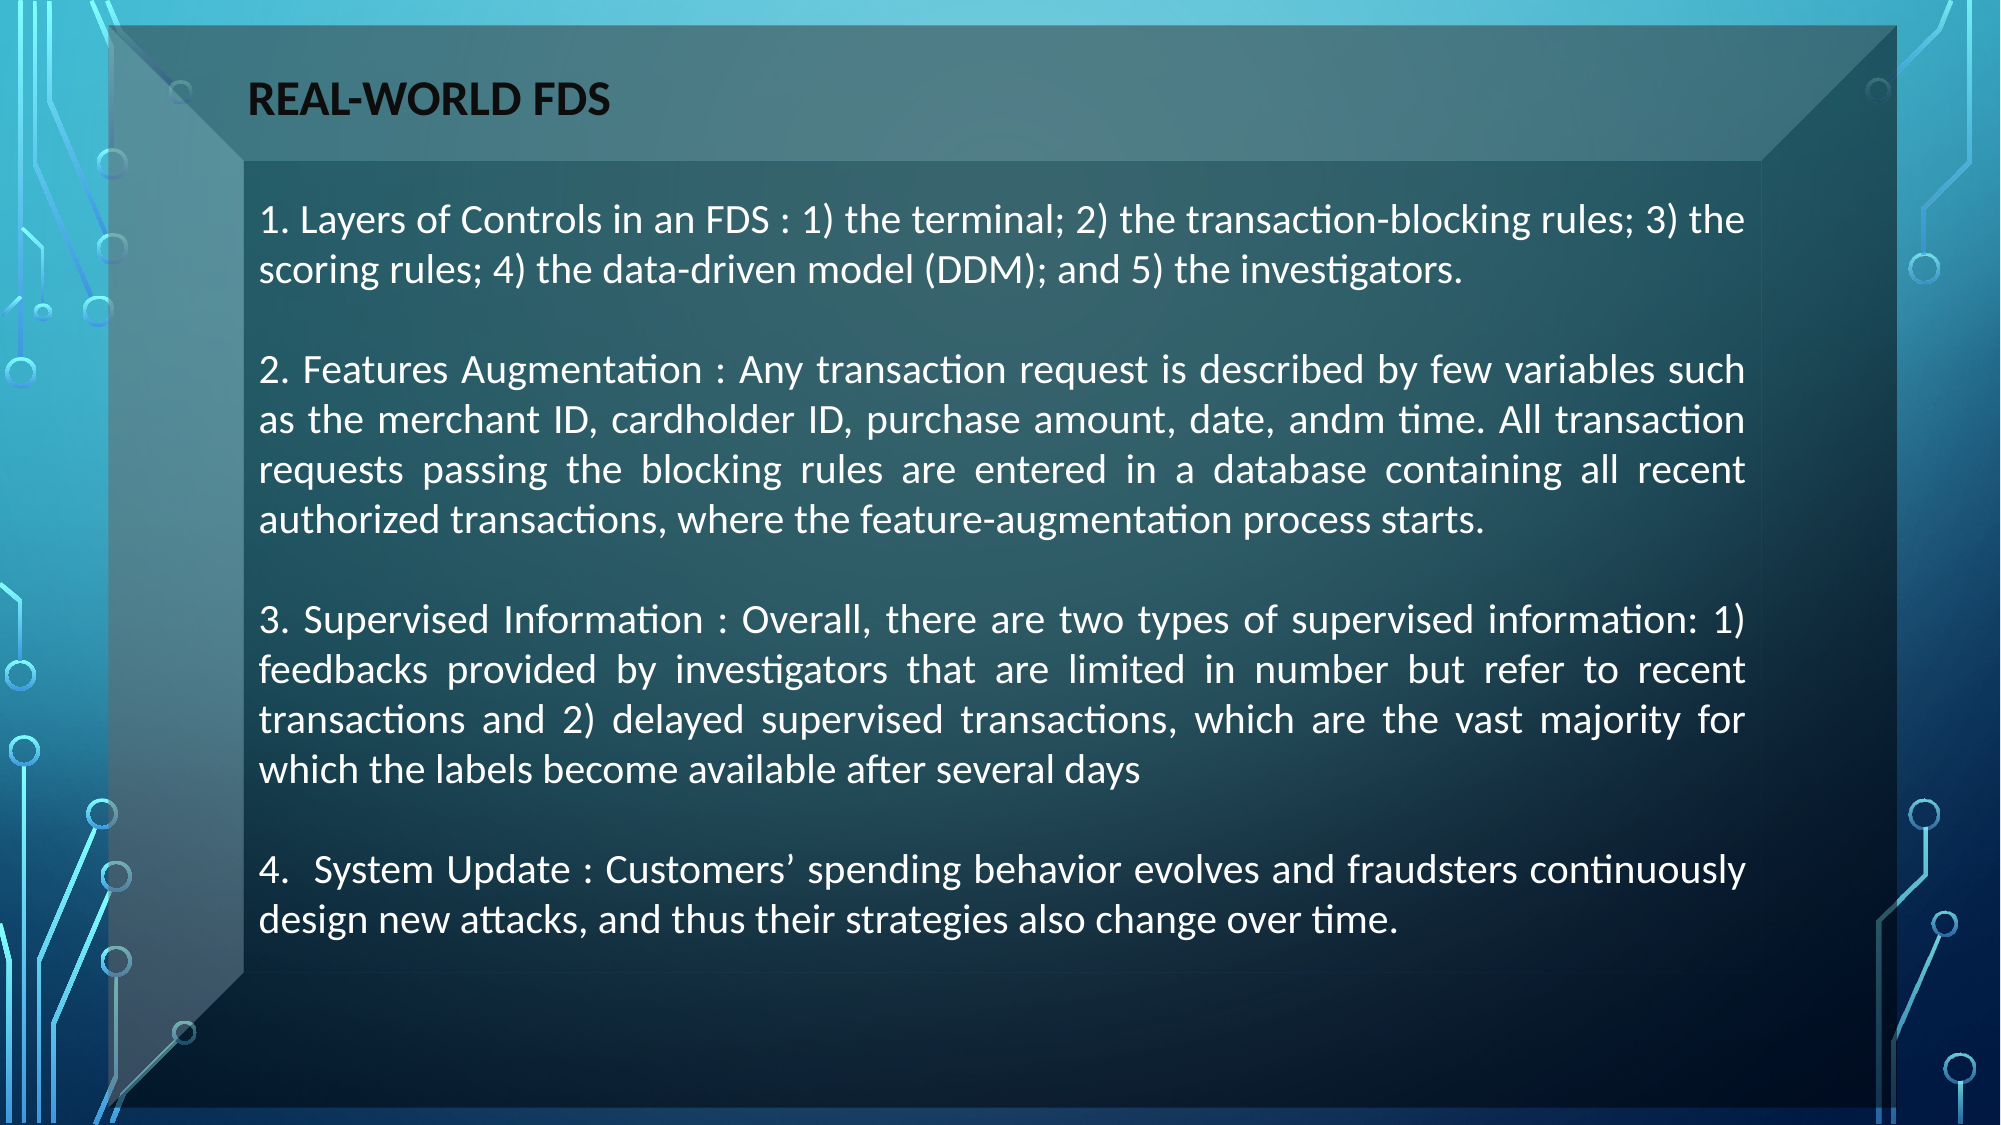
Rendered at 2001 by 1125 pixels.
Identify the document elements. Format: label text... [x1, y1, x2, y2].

title REAL-WORLD FDS [145, 26, 714, 172]
text_box 1. Layers of Controls in an FDS : 1) the terminal; 2) the transaction-blocking rules; 3) the scoring rules; 4) the data-driven model (DDM); and 5) the investigators. 2. Features Augmentation : Any transaction request is described by few variables such as the merchant ID, cardholder ID, purchase amount, date, andm time. All transaction requests passing the blocking rules are entered in a database containing all recent authorized transactions, where the feature-augmentation process starts. 3. Supervised Information : Overall, there are two types of supervised information: 1) feedbacks provided by investigators that are limited in number but refer to recent transactions and 2) delayed supervised transactions, which are the vast majority for which the labels become available after several days 4. System Update : Customers’ spending behavior evolves and fraudsters continuously design new attacks, and thus their strategies also change over time. [108, 25, 1897, 1108]
